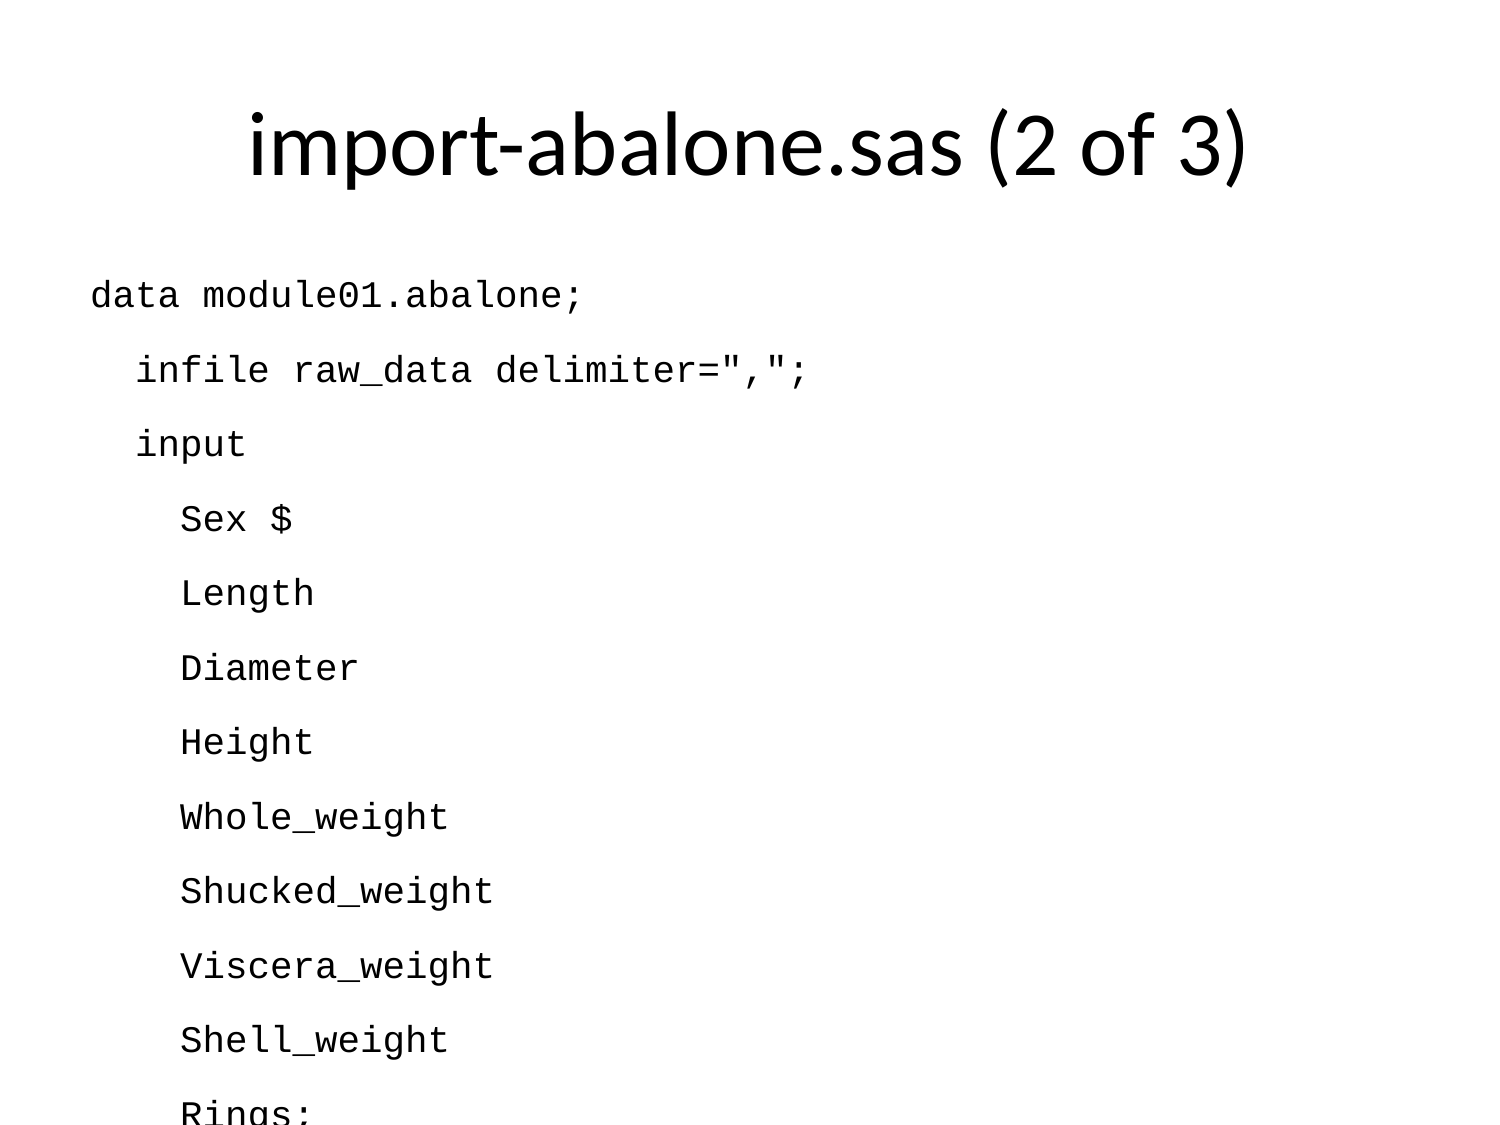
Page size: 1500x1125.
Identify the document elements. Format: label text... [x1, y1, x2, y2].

title import-abalone.sas (2 of 3) [75, 45, 1425, 233]
list data module01.abalone; infile raw_data delimiter=","; input Sex $ Length Diameter Height Whole_weight Shucked_weight Viscera_weight Shell_weight Rings; run; [75, 262, 1425, 1005]
